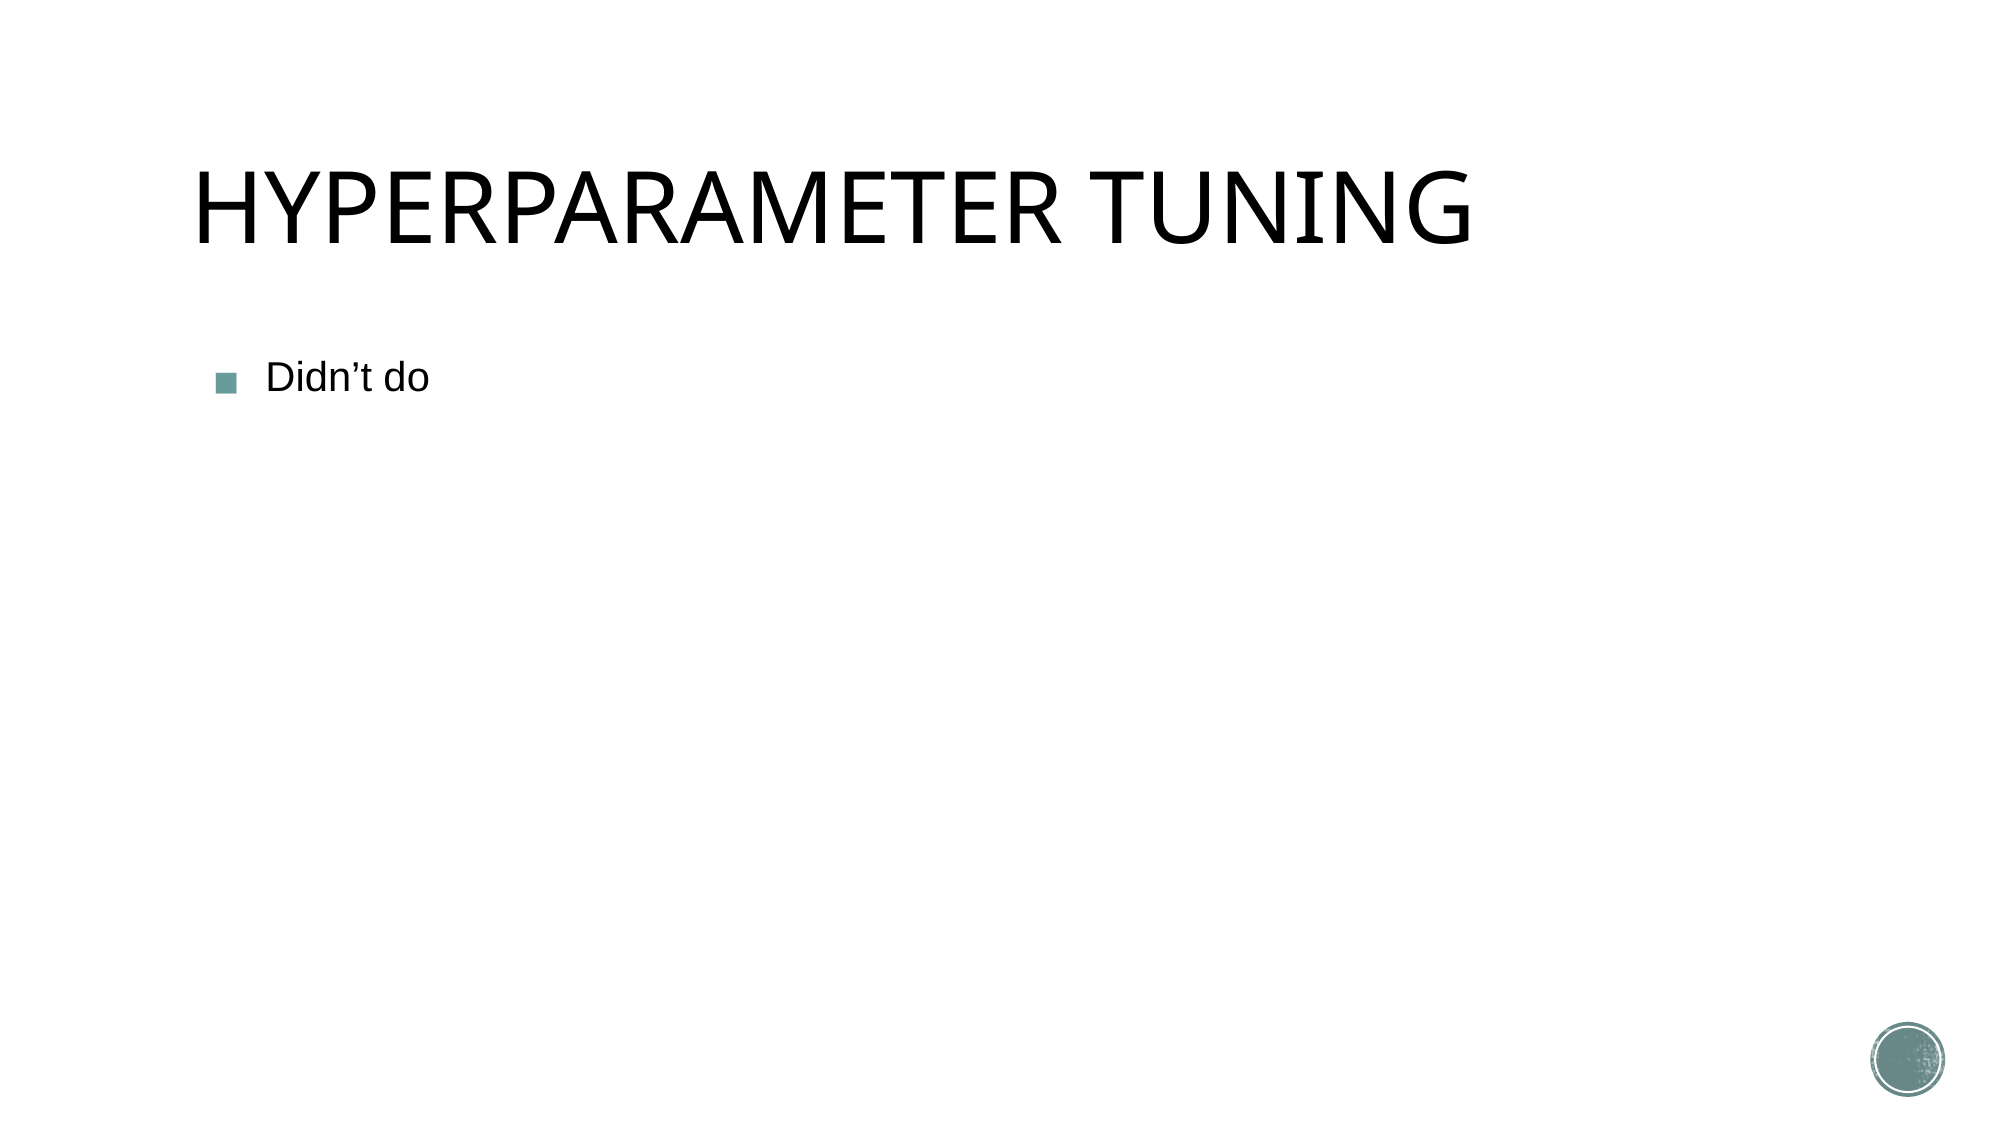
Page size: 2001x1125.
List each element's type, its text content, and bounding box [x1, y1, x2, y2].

list Didn’t do [175, 348, 1826, 1013]
title HYPERPARAMETER TUNING [175, 79, 1826, 344]
picture [1870, 1021, 1946, 1097]
